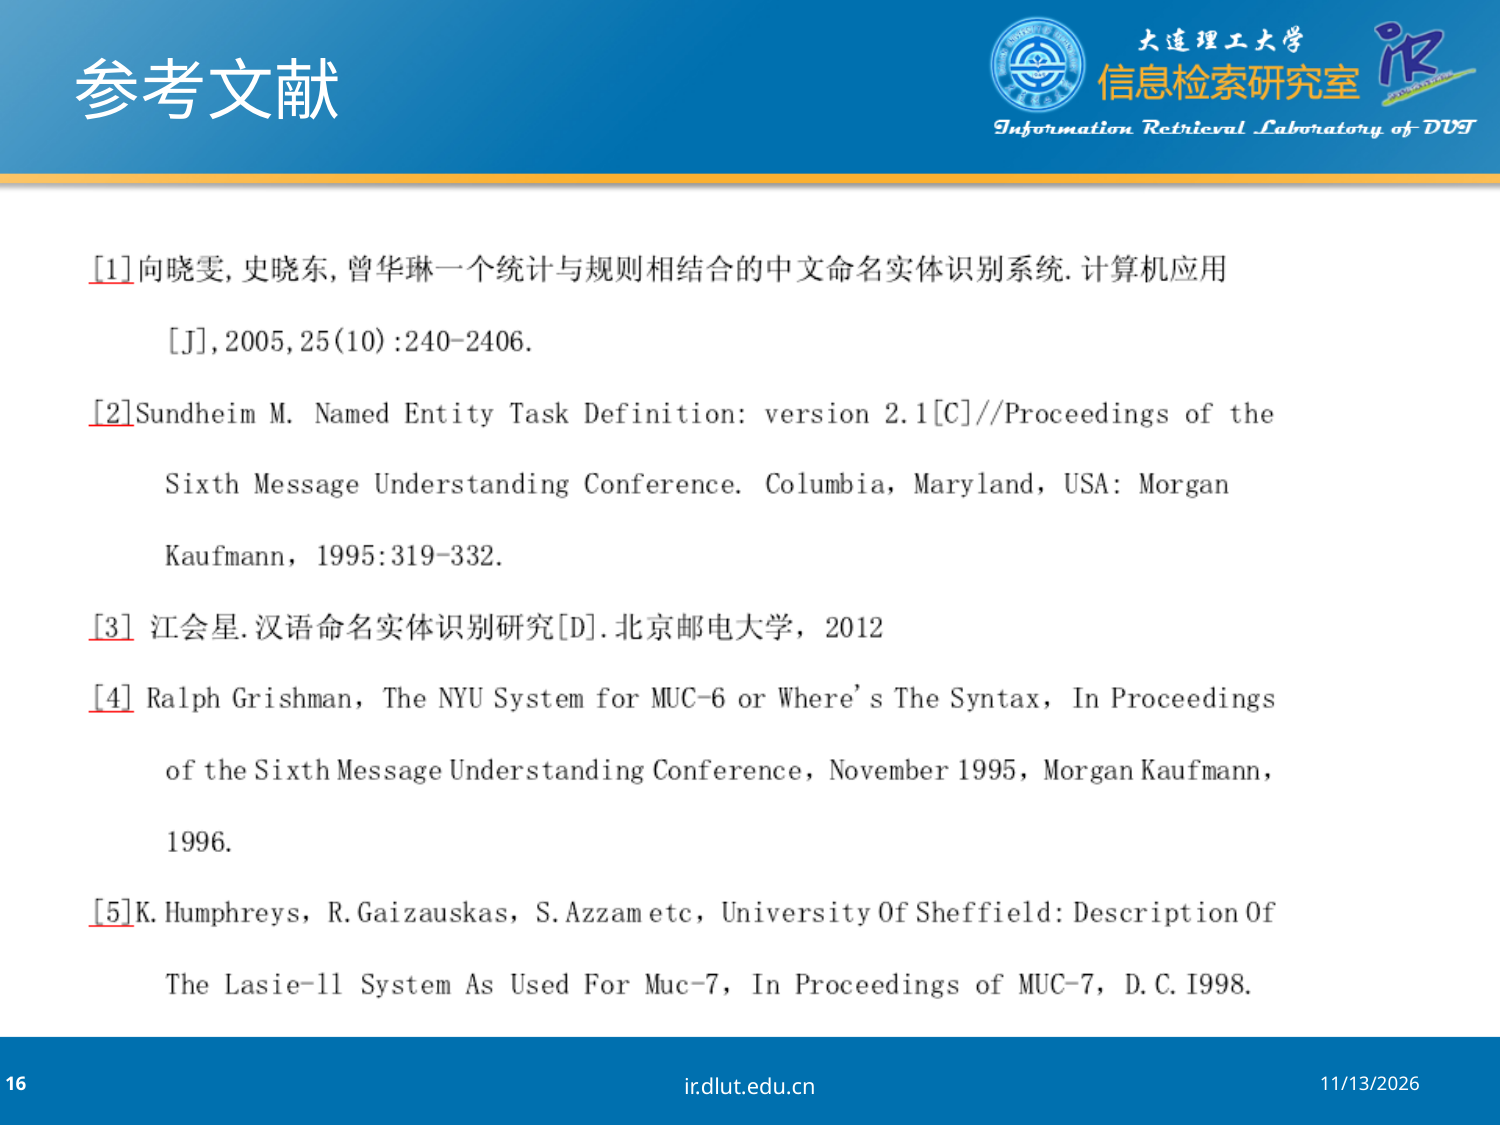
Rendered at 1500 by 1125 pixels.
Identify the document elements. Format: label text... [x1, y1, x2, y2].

picture [0, 0, 1500, 1125]
title 参考文献 [58, 39, 944, 137]
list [53, 231, 1443, 1011]
